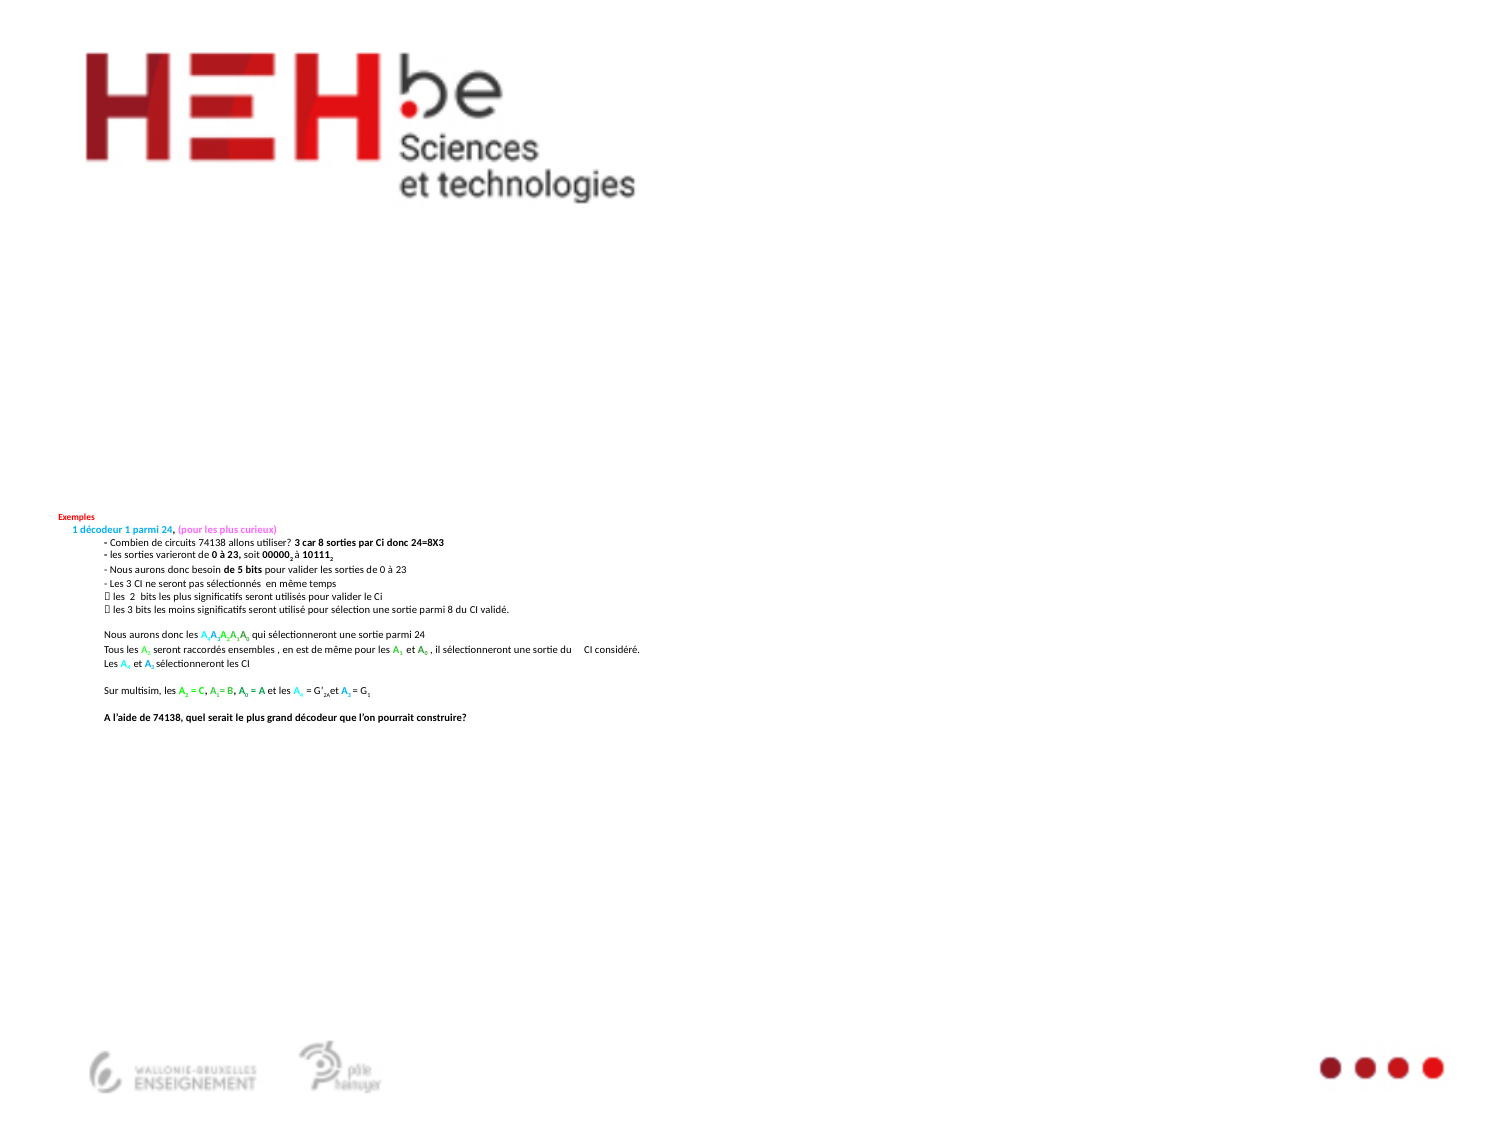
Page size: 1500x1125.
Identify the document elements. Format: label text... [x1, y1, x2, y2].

picture [41, 30, 727, 222]
picture [59, 1005, 1481, 1104]
title Exemples 1 décodeur 1 parmi 24, (pour les plus curieux) - Combien de circuits 74138 allons utiliser? 3 car 8 sorties par Ci donc 24=8X3 - les sorties varieront de 0 à 23, soit 000002 à 101112 - Nous aurons donc besoin de 5 bits pour valider les sorties de 0 à 23 - Les 3 CI ne seront pas sélectionnés en même temps  les 2 bits les plus significatifs seront utilisés pour valider le Ci  les 3 bits les moins significatifs seront utilisé pour sélection une sortie parmi 8 du CI validé. Nous aurons donc les A4A3A2A1A0 qui sélectionneront une sortie parmi 24 Tous les A2 seront raccordés ensembles , en est de même pour les A1 et A0 , il sélectionneront une sortie du CI considéré. Les A4 et A3 sélectionneront les CI Sur multisim, les A2 = C, A1= B, A0 = A et les A4 = G’2Aet A3 = G1 A l’aide de 74138, quel serait le plus grand décodeur que l’on pourrait construire? [41, 503, 1500, 796]
